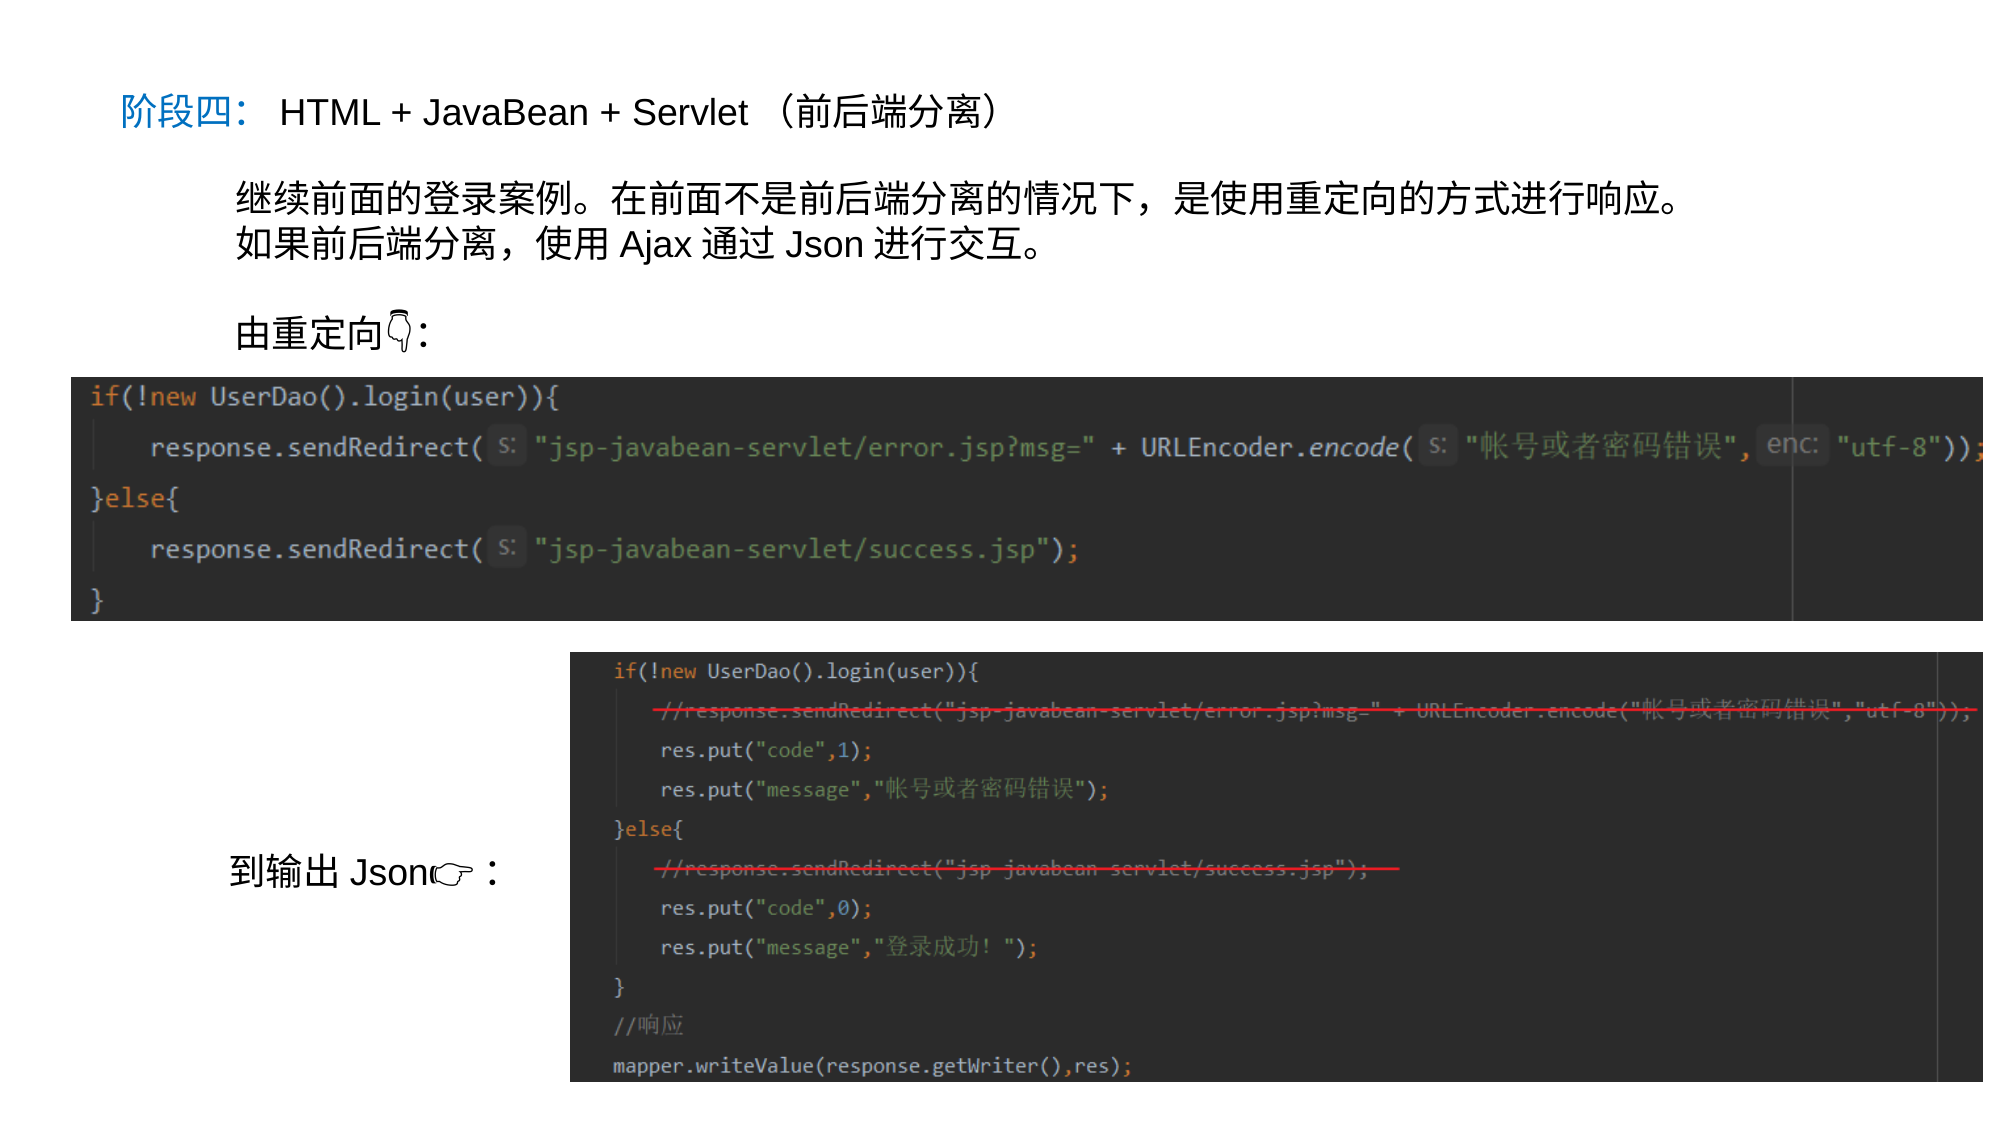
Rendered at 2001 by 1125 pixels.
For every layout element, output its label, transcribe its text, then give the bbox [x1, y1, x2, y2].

picture [71, 377, 1983, 621]
text_box 阶段四：HTML + JavaBean + Servlet（前后端分离） [105, 80, 1036, 141]
text_box 继续前面的登录案例。在前面不是前后端分离的情况下，是使用重定向的方式进行响应。 如果前后端分离，使用Ajax通过Json进行交互。 [220, 167, 1714, 272]
text_box 由重定向👇： [219, 302, 467, 363]
text_box 到输出Json👉： [213, 840, 536, 900]
picture [570, 652, 1983, 1082]
